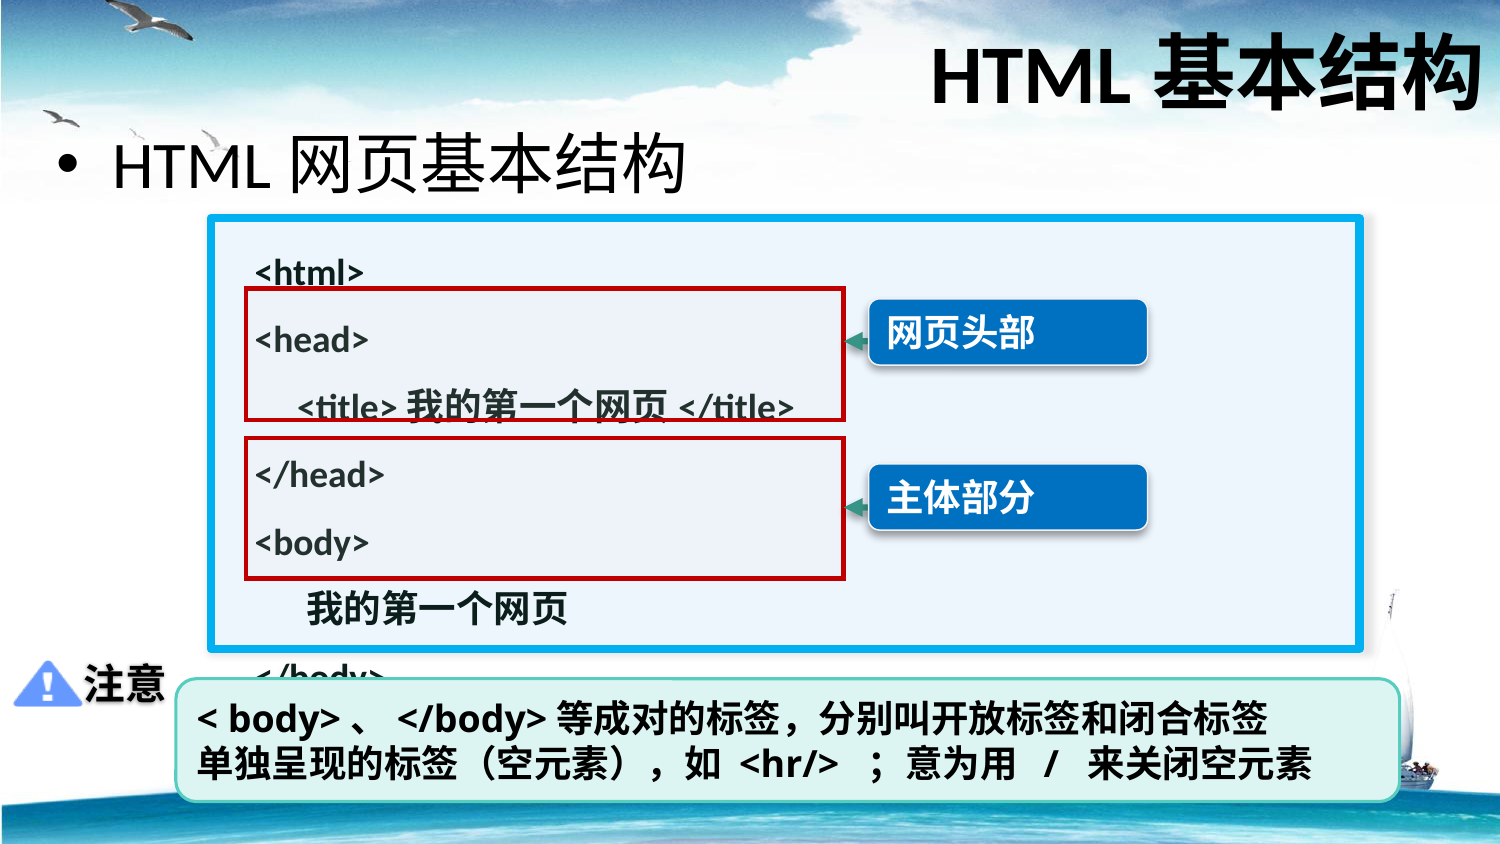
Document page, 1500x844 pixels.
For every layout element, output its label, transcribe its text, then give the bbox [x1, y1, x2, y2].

title HTML基本结构 [150, 0, 1500, 114]
text_box [246, 437, 844, 579]
text_box 网页头部 [868, 298, 1148, 366]
picture [1398, 783, 1500, 795]
text_box <html> <head> <title>我的第一个网页</title> </head> <body> 我的第一个网页 </body> </html> [210, 218, 1360, 649]
text_box 主体部分 [868, 463, 1148, 531]
text_box < body>、</body>等成对的标签，分别叫开放标签和闭合标签 单独呈现的标签（空元素），如 <hr/> ；意为用 / 来关闭空元素 [175, 678, 1400, 802]
list HTML网页基本结构 [41, 114, 1500, 783]
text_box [9, 650, 184, 717]
text_box [246, 288, 844, 421]
picture [0, 0, 1500, 844]
